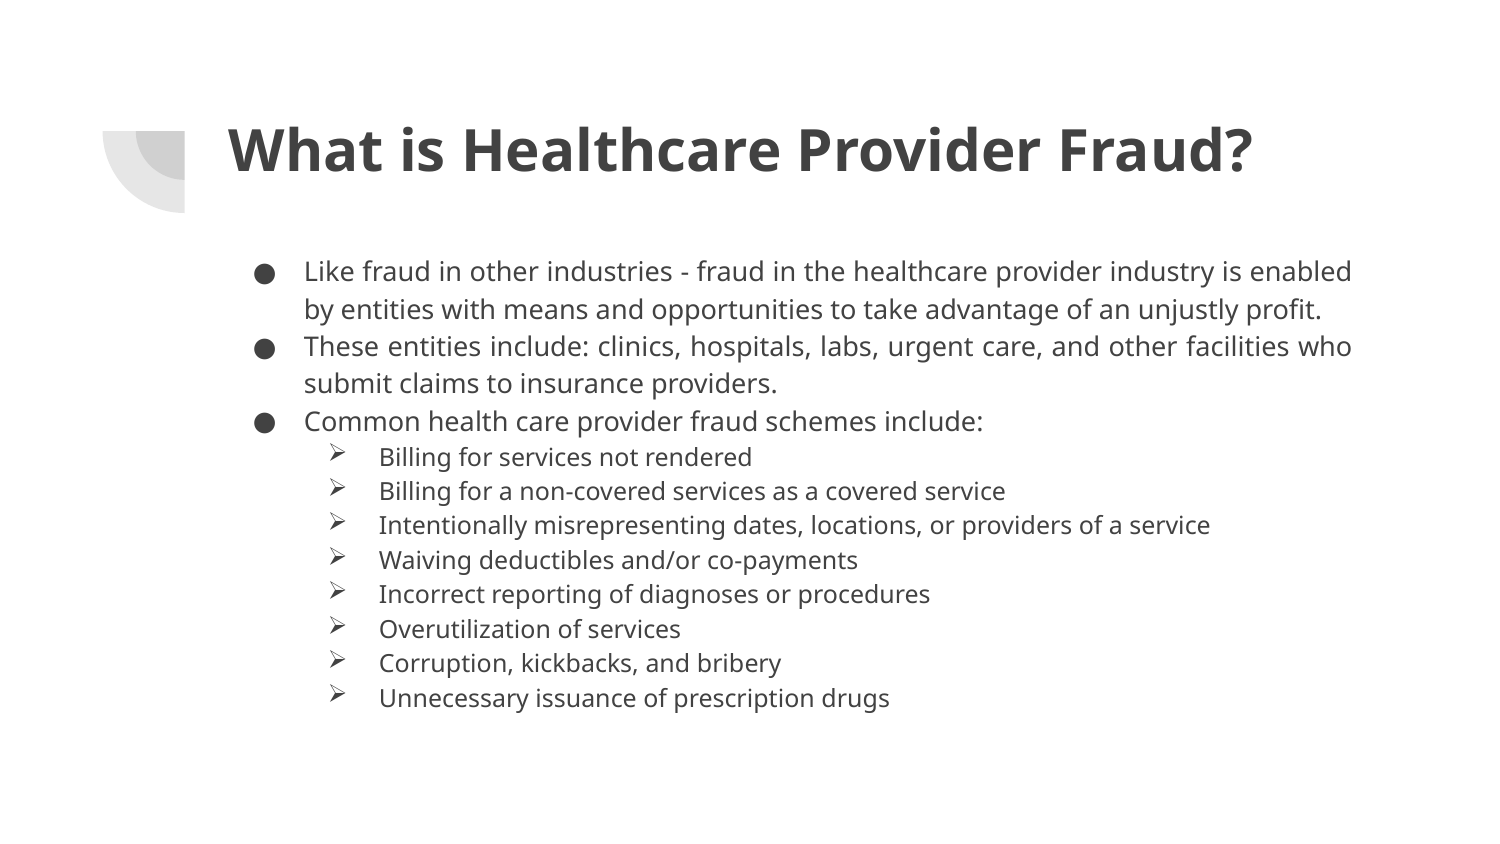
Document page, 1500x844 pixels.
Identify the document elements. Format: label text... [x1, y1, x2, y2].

list Like fraud in other industries - fraud in the healthcare provider industry is enabled by entities with means and opportunities to take advantage of an unjustly profit. These entities include: clinics, hospitals, labs, urgent care, and other facilities who submit claims to insurance providers. Common health care provider fraud schemes include: Billing for services not rendered Billing for a non-covered services as a covered service Intentionally misrepresenting dates, locations, or providers of a service Waiving deductibles and/or co-payments Incorrect reporting of diagnoses or procedures Overutilization of services Corruption, kickbacks, and bribery Unnecessary issuance of prescription drugs [213, 234, 1368, 652]
title What is Healthcare Provider Fraud? [213, 98, 1368, 234]
